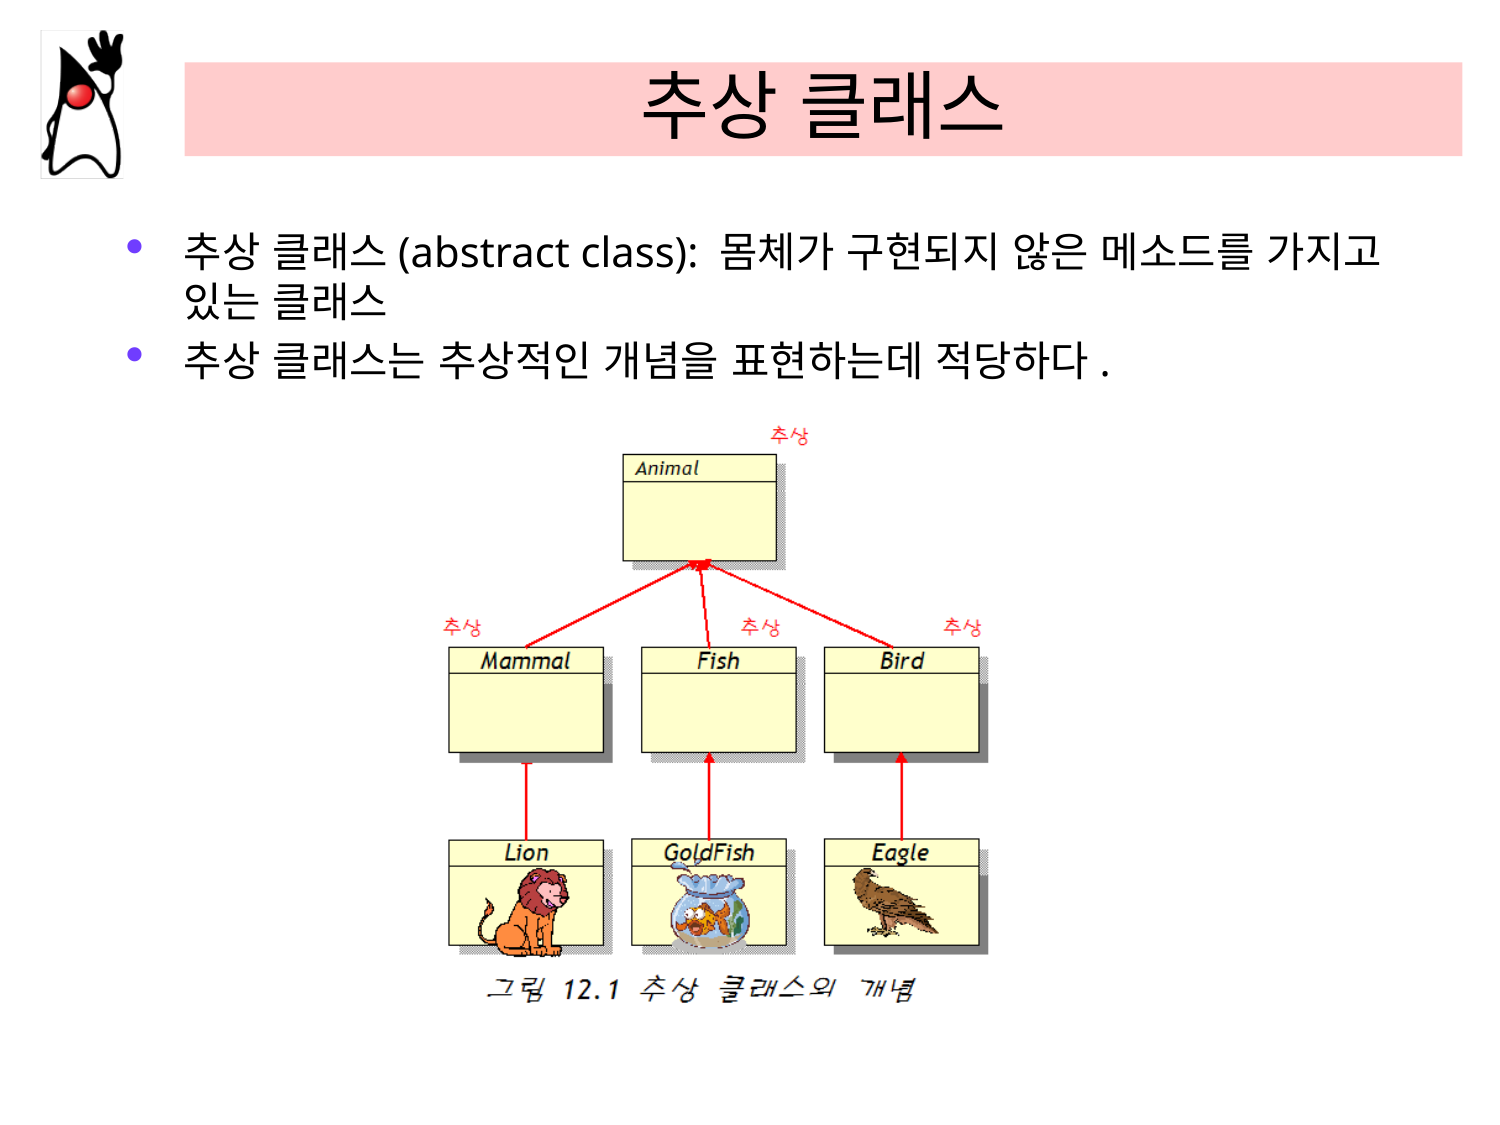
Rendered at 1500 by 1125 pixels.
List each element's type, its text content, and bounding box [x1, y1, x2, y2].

picture [39, 30, 124, 179]
list 추상 클래스(abstract class): 몸체가 구현되지 않은 메소드를 가지고 있는 클래스 추상 클래스는 추상적인 개념을 표현하는데 적당하다. [112, 218, 1460, 901]
picture [424, 407, 1019, 1015]
title 추상 클래스 [184, 62, 1463, 157]
